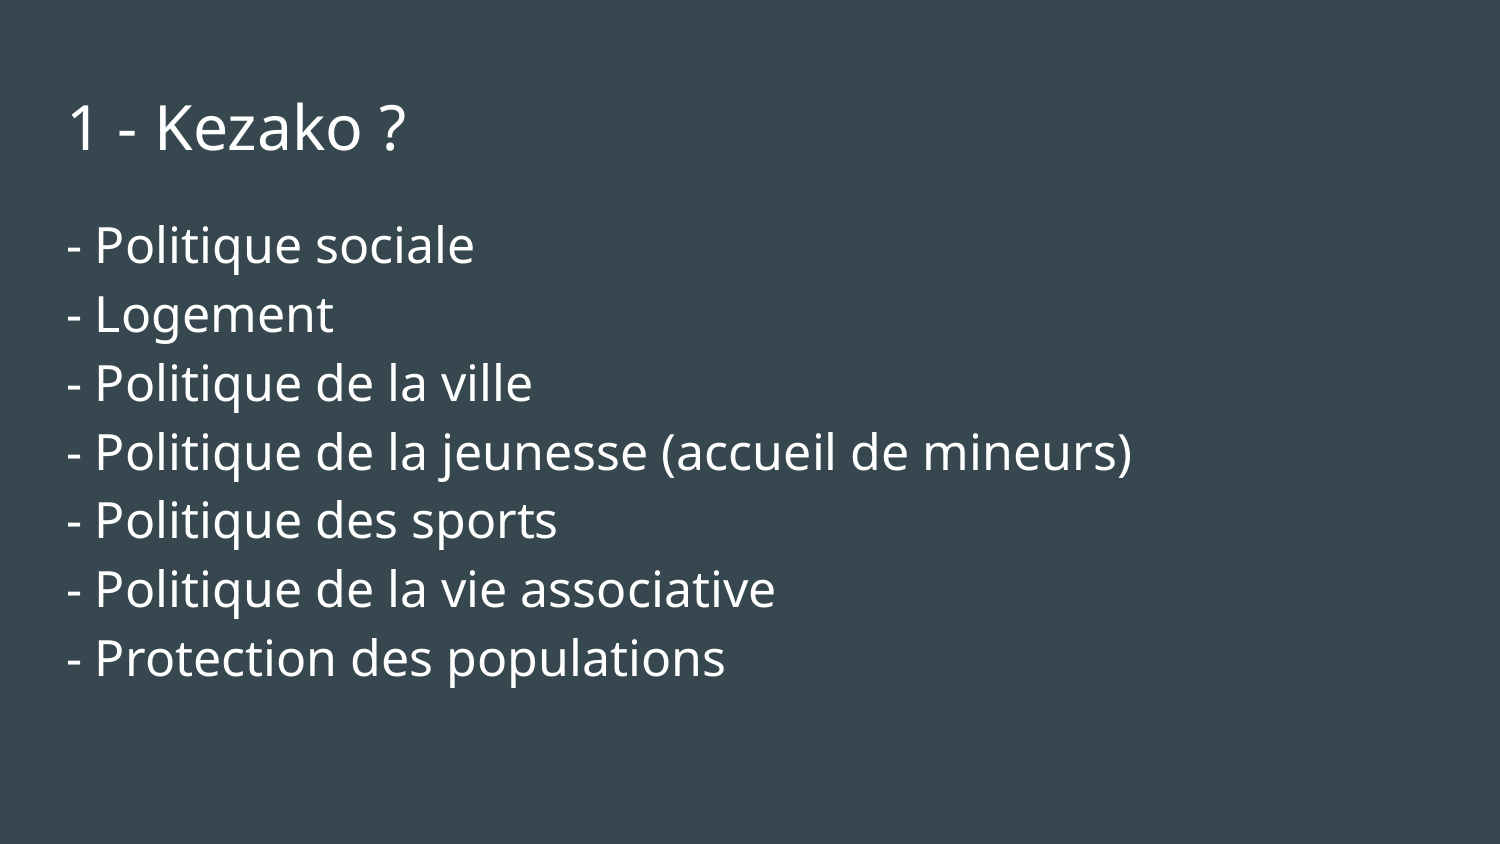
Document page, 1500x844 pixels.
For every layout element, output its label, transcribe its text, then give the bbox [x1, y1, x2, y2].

list - Politique sociale - Logement - Politique de la ville - Politique de la jeunesse (accueil de mineurs) - Politique des sports - Politique de la vie associative - Protection des populations [51, 189, 1449, 750]
title 1 - Kezako ? [51, 72, 1449, 167]
